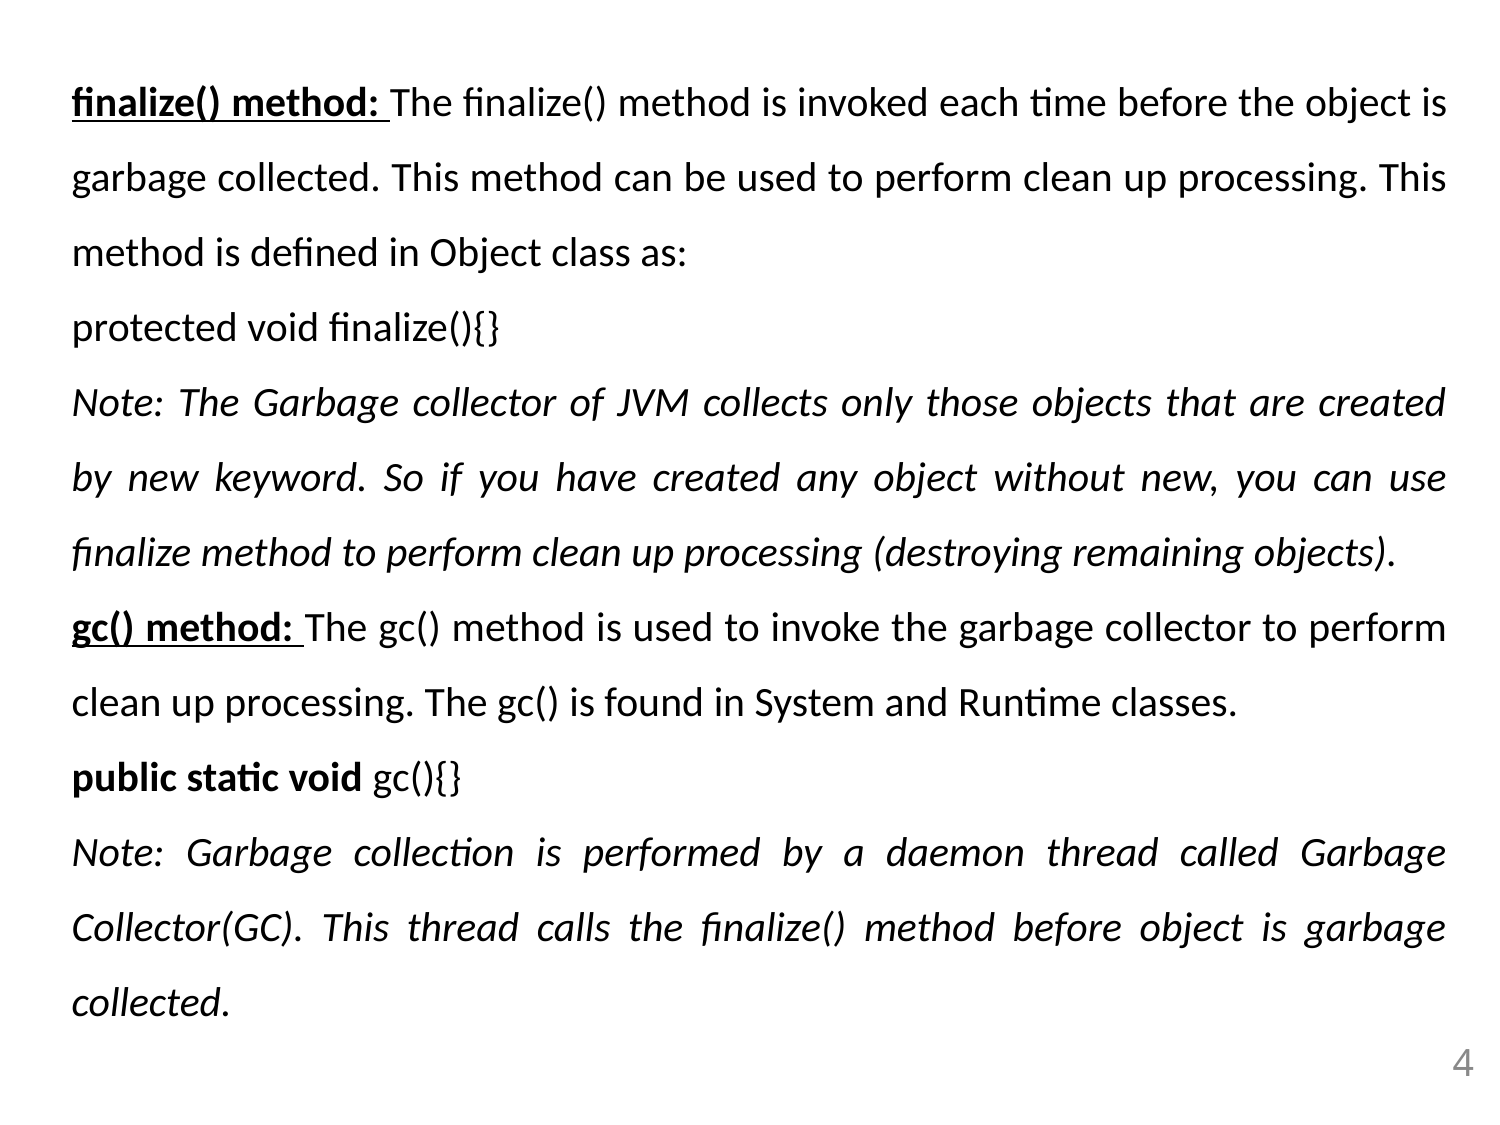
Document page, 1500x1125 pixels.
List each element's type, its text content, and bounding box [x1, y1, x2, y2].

text_box finalize() method: The finalize() method is invoked each time before the object is garbage collected. This method can be used to perform clean up processing. This method is defined in Object class as: protected void finalize(){} Note: The Garbage collector of JVM collects only those objects that are created by new keyword. So if you have created any object without new, you can use finalize method to perform clean up processing (destroying remaining objects). gc() method: The gc() method is used to invoke the garbage collector to perform clean up processing. The gc() is found in System and Runtime classes. public static void gc(){} Note: Garbage collection is performed by a daemon thread called Garbage Collector(GC). This thread calls the finalize() method before object is garbage collected. [56, 42, 1463, 1033]
slide_number 4 [1428, 1035, 1490, 1095]
